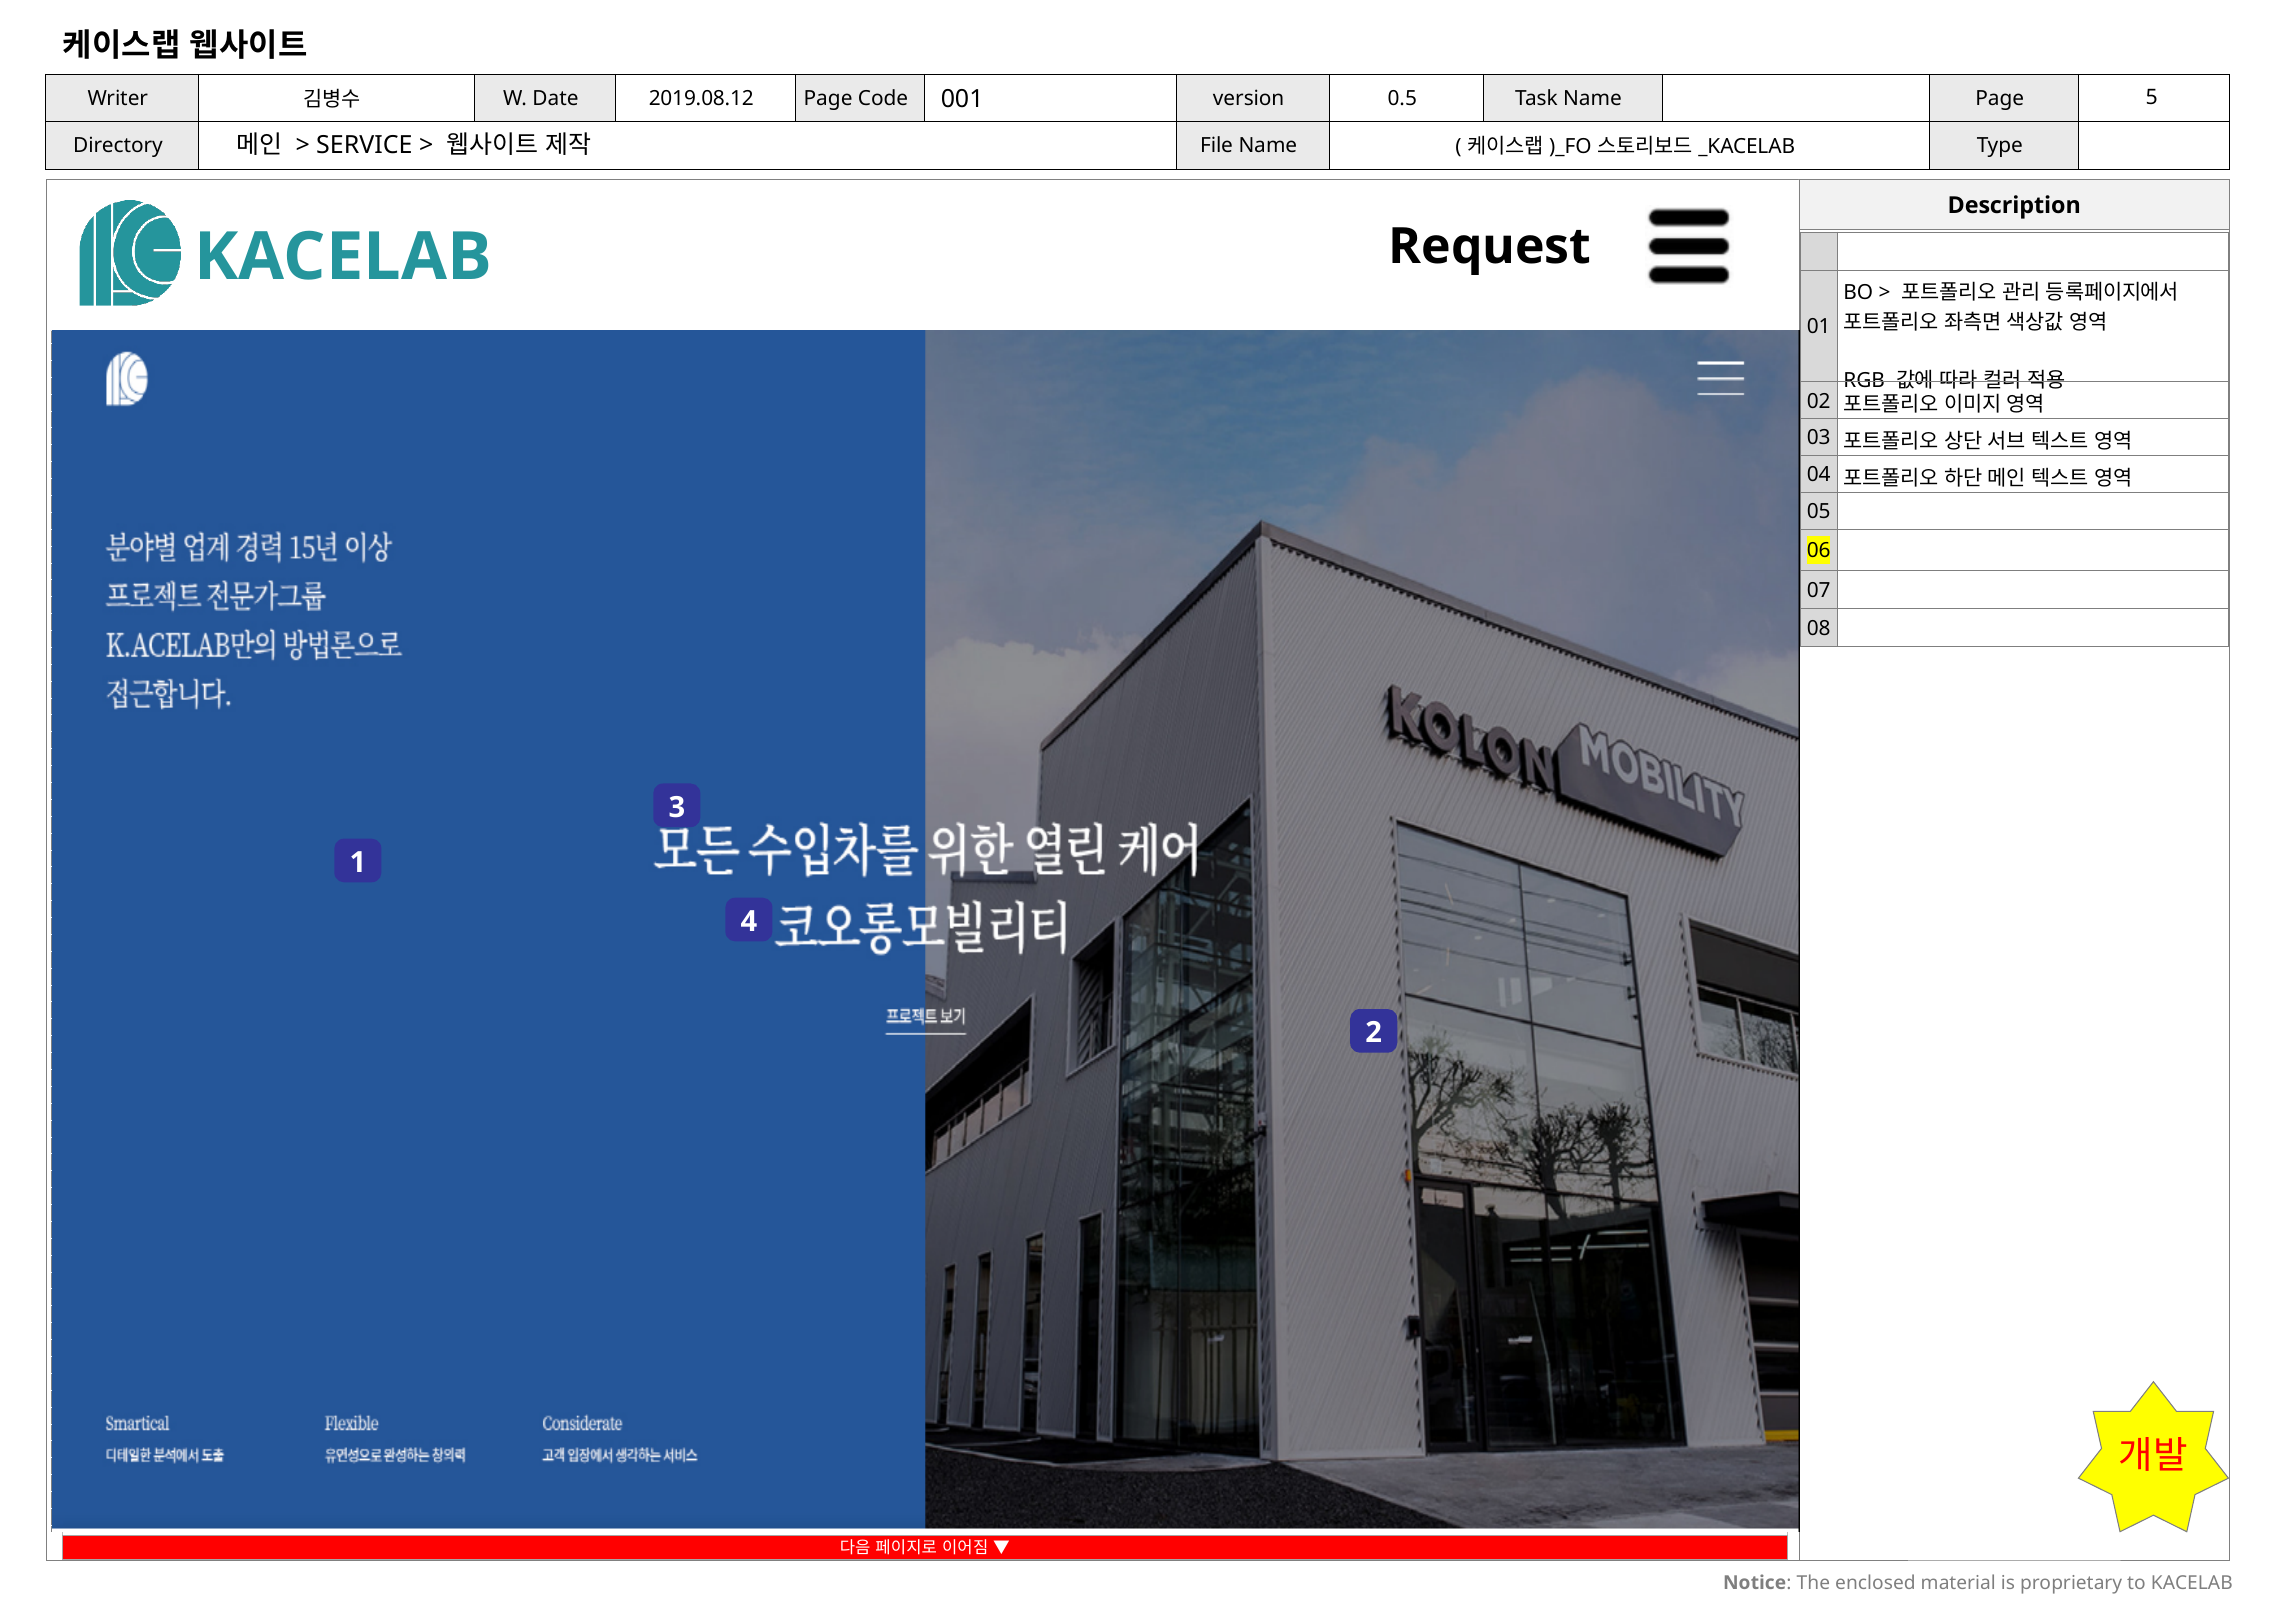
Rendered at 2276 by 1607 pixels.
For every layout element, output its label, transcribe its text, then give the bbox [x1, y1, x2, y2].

table_cell 08 [1807, 609, 1837, 646]
table_cell 06 [1807, 530, 1837, 570]
table_header [1801, 233, 1837, 270]
table_header [1838, 233, 2228, 270]
table_cell [1838, 530, 2228, 570]
table_cell 포트폴리오 하단 메인 텍스트 영역 [1838, 456, 2228, 492]
table_cell 포트폴리오 상단 서브 텍스트 영역 [1838, 419, 2228, 455]
text_box 개발 [2078, 1381, 2229, 1532]
picture [52, 330, 1800, 1532]
picture [79, 200, 186, 307]
table_cell [1838, 571, 2228, 608]
table_cell 05 [1807, 493, 1837, 529]
table_cell 포트폴리오 이미지 영역 [1838, 382, 2228, 418]
table_cell 07 [1807, 571, 1837, 608]
text_box 001 [926, 74, 1172, 120]
table_cell 01 [1801, 271, 1837, 381]
table_cell BO > 포트폴리오 관리 등록페이지에서 포트폴리오 좌측면 색상값 영역 RGB 값에 따라 컬러 적용 [1838, 271, 2228, 381]
table_cell 03 [1807, 419, 1837, 455]
table_cell [1838, 493, 2228, 529]
text_box 메인 > SERVICE > 웹사이트 제작 [221, 120, 607, 166]
table_cell [1838, 609, 2228, 646]
picture [1645, 205, 1734, 288]
table_cell 04 [1807, 456, 1837, 492]
table_cell 02 [1807, 382, 1837, 418]
